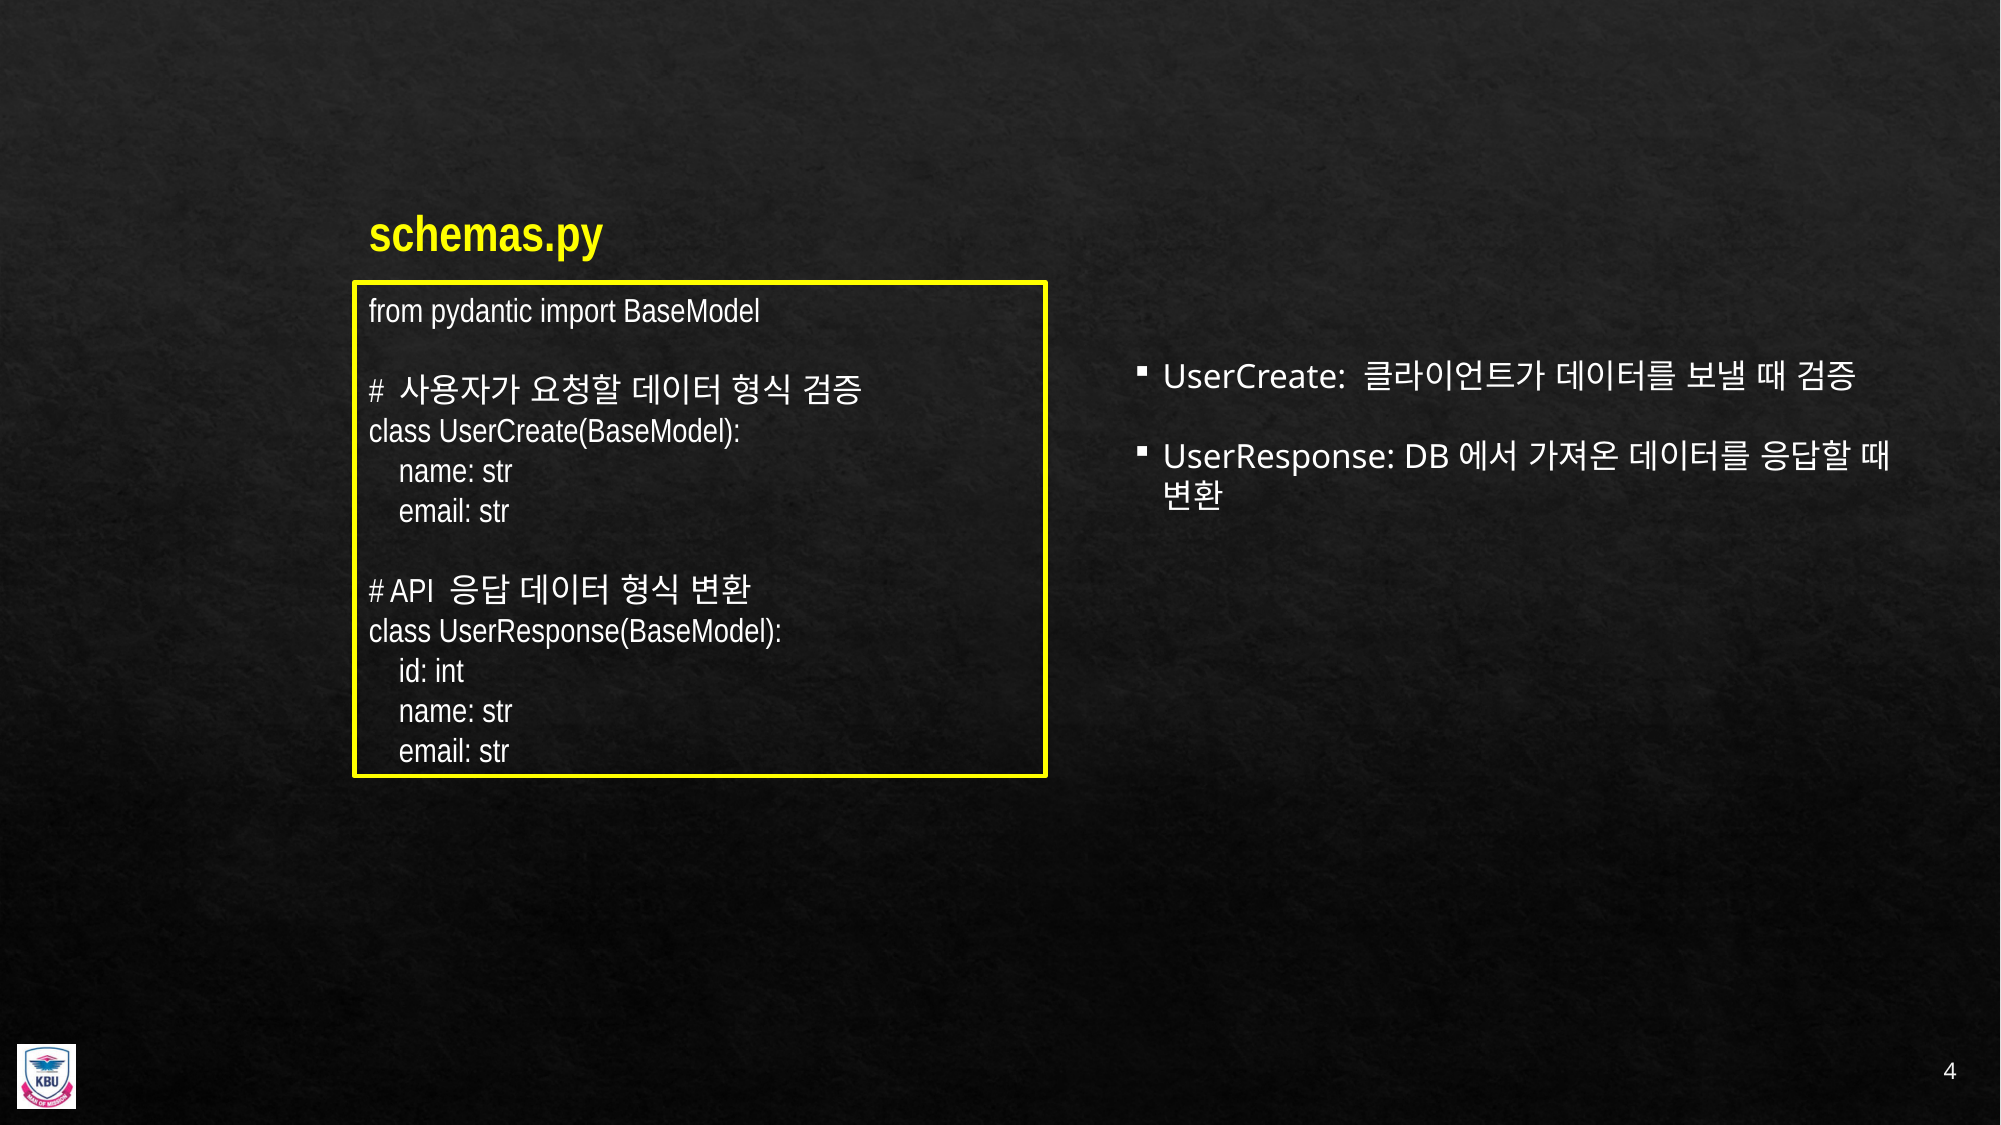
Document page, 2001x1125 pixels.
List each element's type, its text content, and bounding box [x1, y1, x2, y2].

text_box schemas.py [354, 193, 743, 269]
picture [17, 1044, 76, 1109]
slide_number 4 [1848, 1042, 1972, 1103]
text_box from pydantic import BaseModel # 사용자가 요청할 데이터 형식 검증 class UserCreate(BaseModel): name: str email: str # API 응답 데이터 형식 변환 class UserResponse(BaseModel): id: int name: str email: str [354, 282, 1046, 776]
text_box UserCreate: 클라이언트가 데이터를 보낼 때 검증 UserResponse: DB에서 가져온 데이터를 응답할 때 변환 [1119, 348, 1953, 523]
